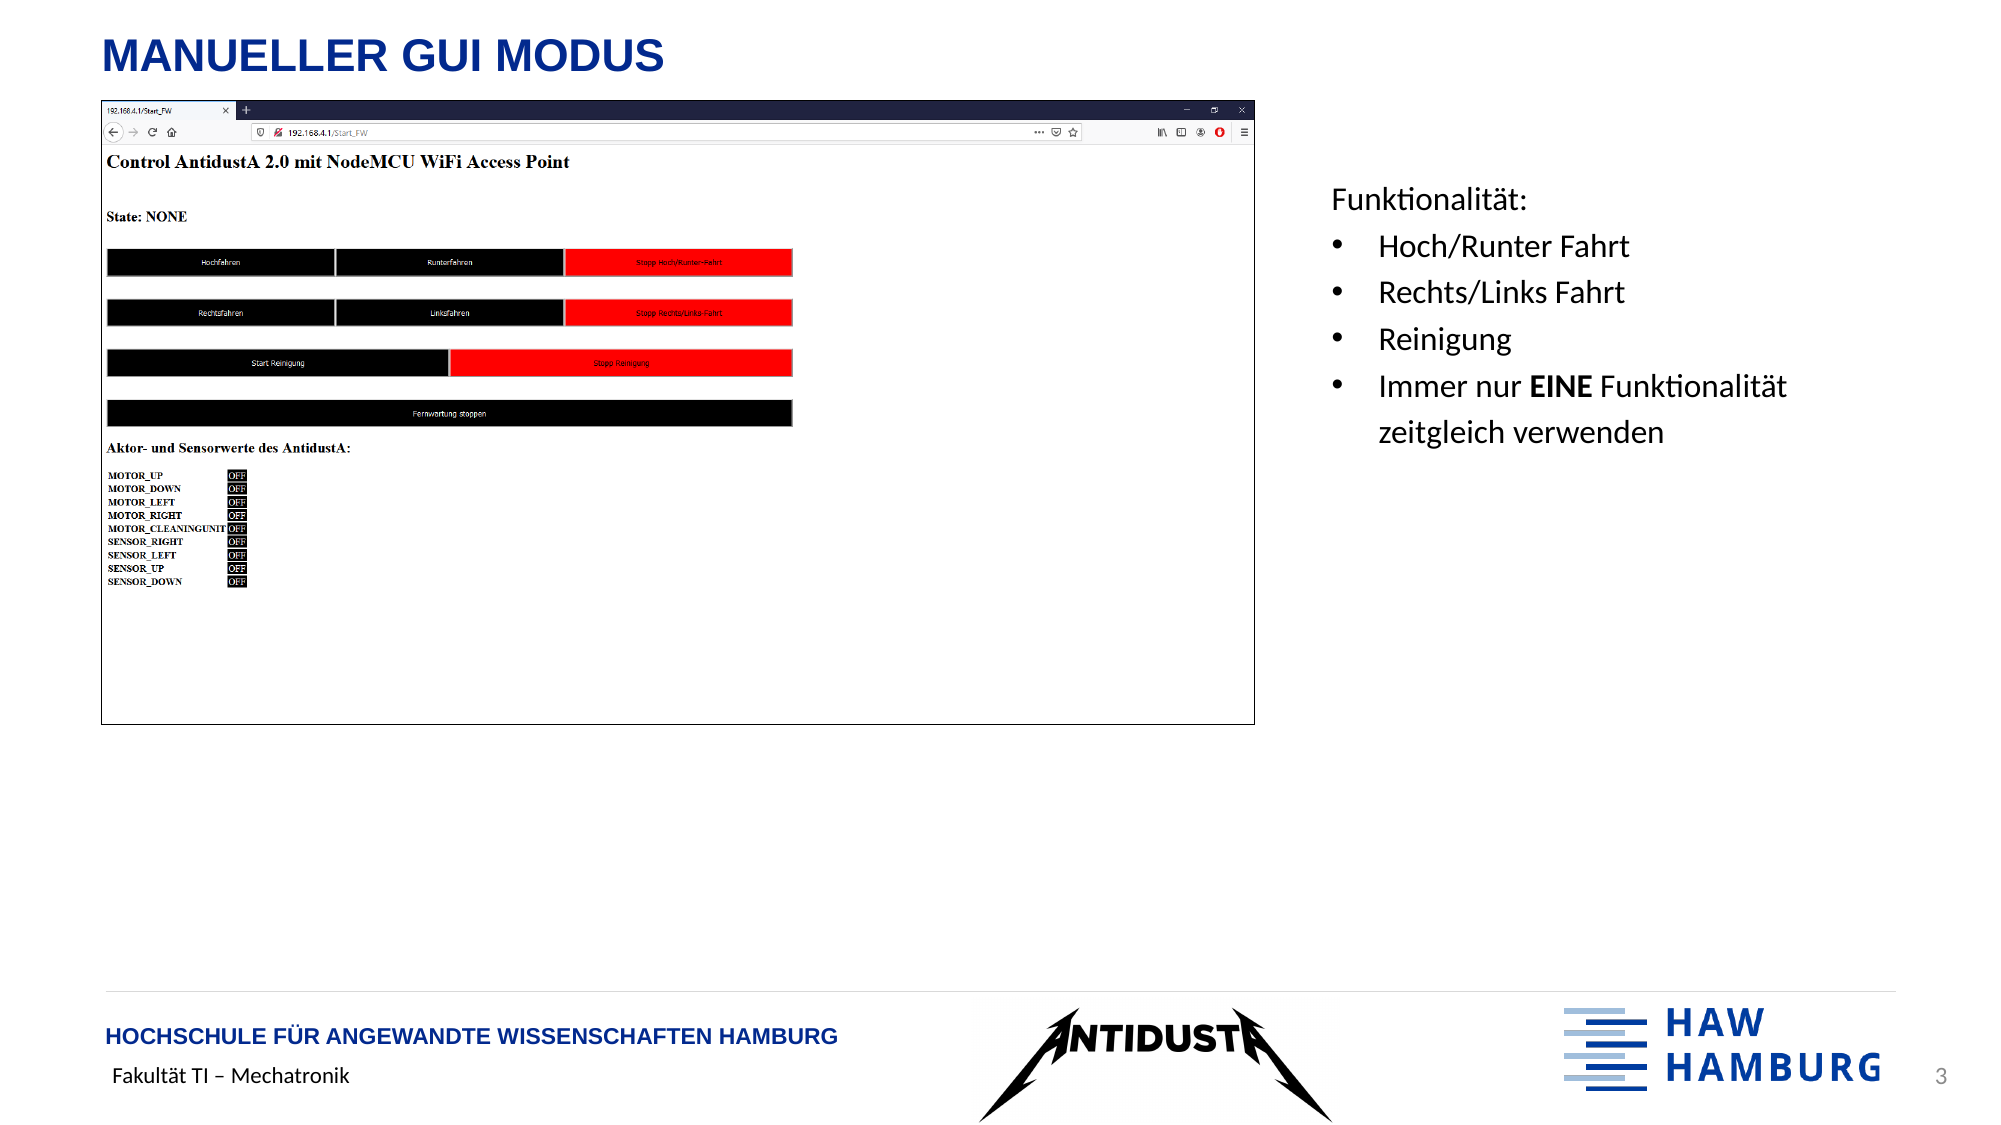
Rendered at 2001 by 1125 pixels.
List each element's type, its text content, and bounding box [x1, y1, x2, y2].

picture [101, 100, 1255, 725]
list Manueller gui Modus [101, 31, 1897, 171]
slide_number 2 [1512, 1044, 1963, 1105]
list Funktionalität: Hoch/Runter Fahrt Rechts/Links Fahrt Reinigung Immer nur EINE Funktionalität zeitgleich verwenden [1331, 170, 1820, 859]
